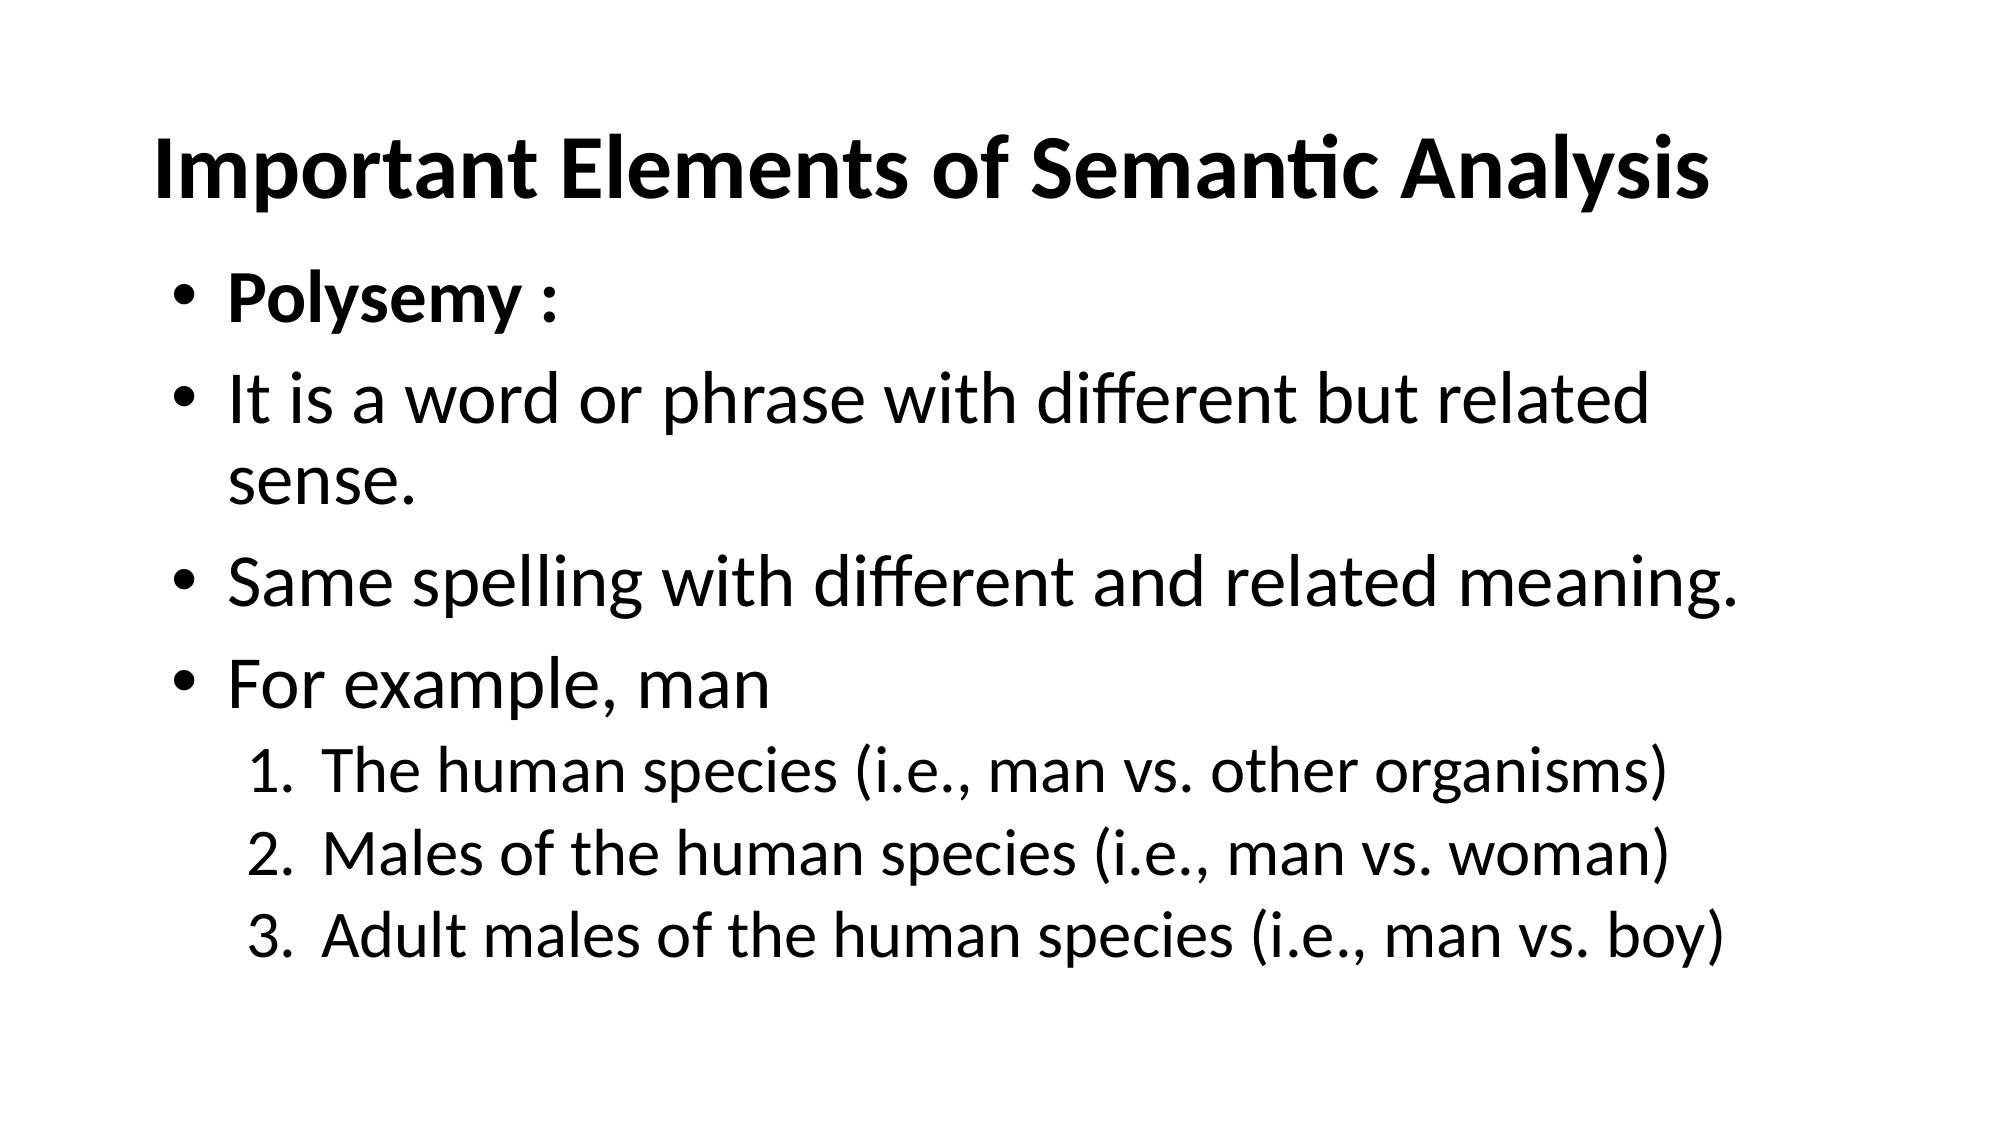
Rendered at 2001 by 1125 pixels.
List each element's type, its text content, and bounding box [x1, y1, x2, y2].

title Important Elements of Semantic Analysis [137, 59, 1863, 278]
list Polysemy : It is a word or phrase with different but related sense. Same spelling with different and related meaning. For example, man The human species (i.e., man vs. other organisms) Males of the human species (i.e., man vs. woman) Adult males of the human species (i.e., man vs. boy) [137, 249, 1825, 1063]
